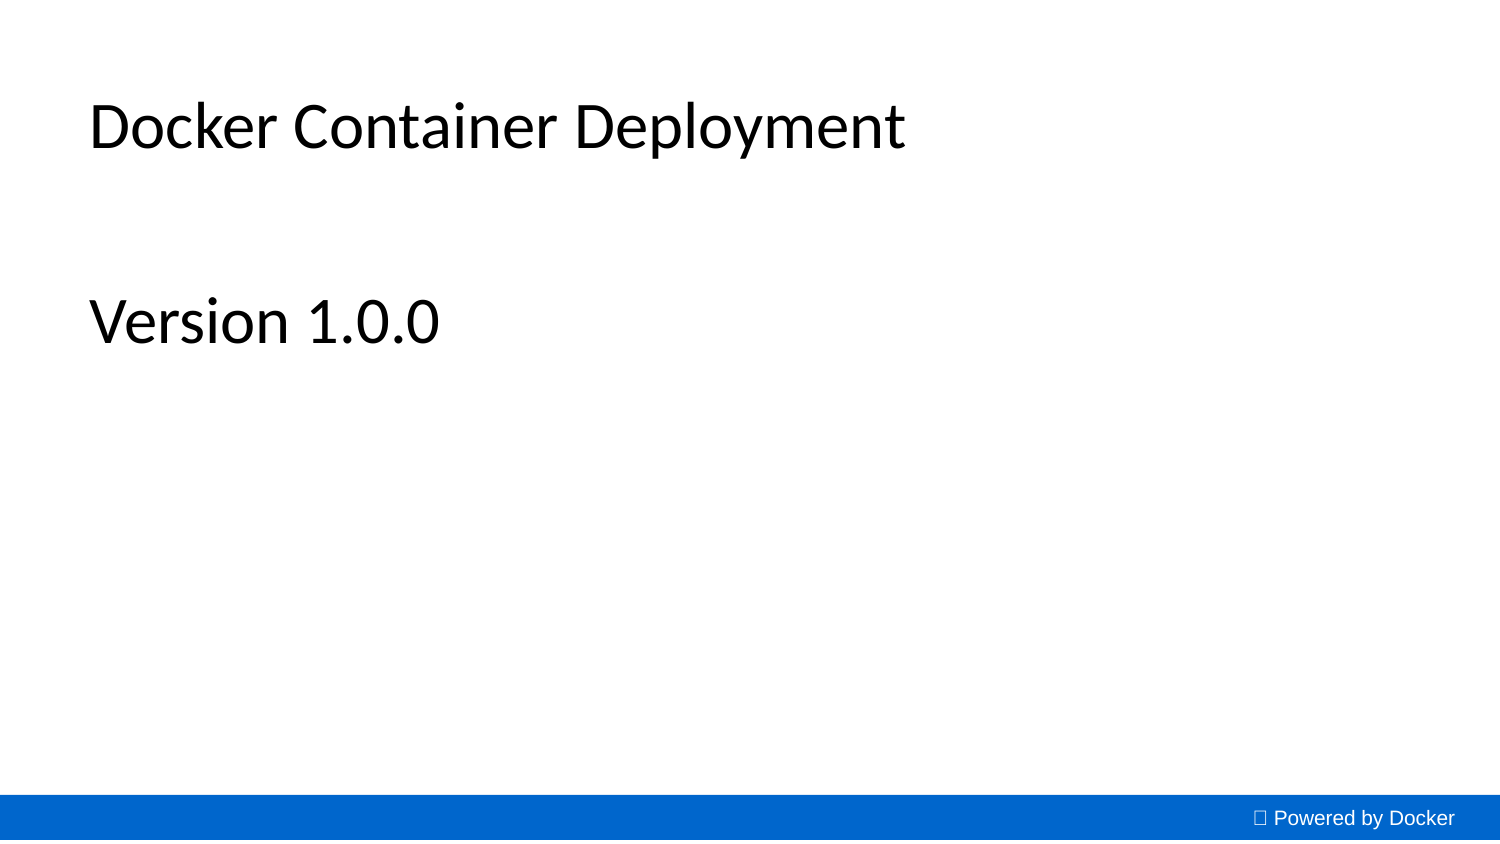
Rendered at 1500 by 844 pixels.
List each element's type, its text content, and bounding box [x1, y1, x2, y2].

list Docker Container Deployment [75, 75, 1425, 255]
list Version 1.0.0 [75, 270, 1425, 390]
